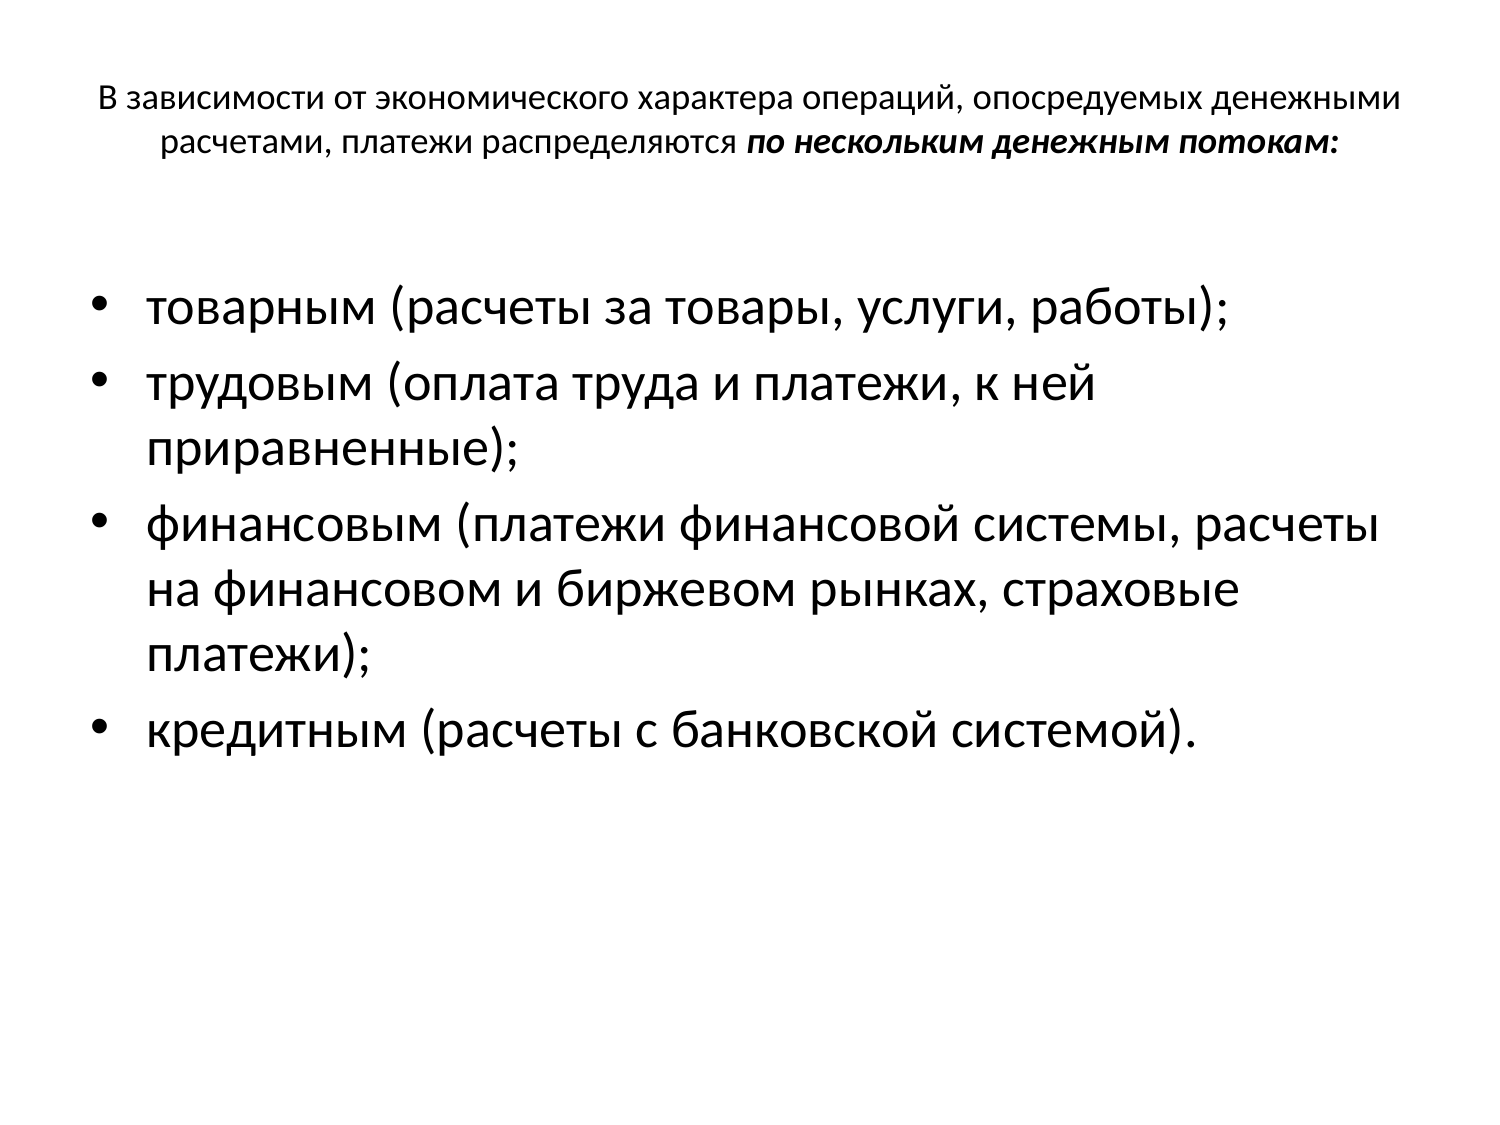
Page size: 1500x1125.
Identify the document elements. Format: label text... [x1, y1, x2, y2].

title В зависимости от экономического характера операций, опосредуемых денежными расчетами, платежи распределяются по нескольким денежным потокам: [75, 45, 1425, 233]
list товарным (расчеты за товары, услуги, работы); трудовым (оплата труда и платежи, к ней приравненные); финансовым (платежи финансовой системы, расчеты на финансовом и биржевом рынках, страховые платежи); кредитным (расчеты с банковской системой). [75, 262, 1425, 1005]
